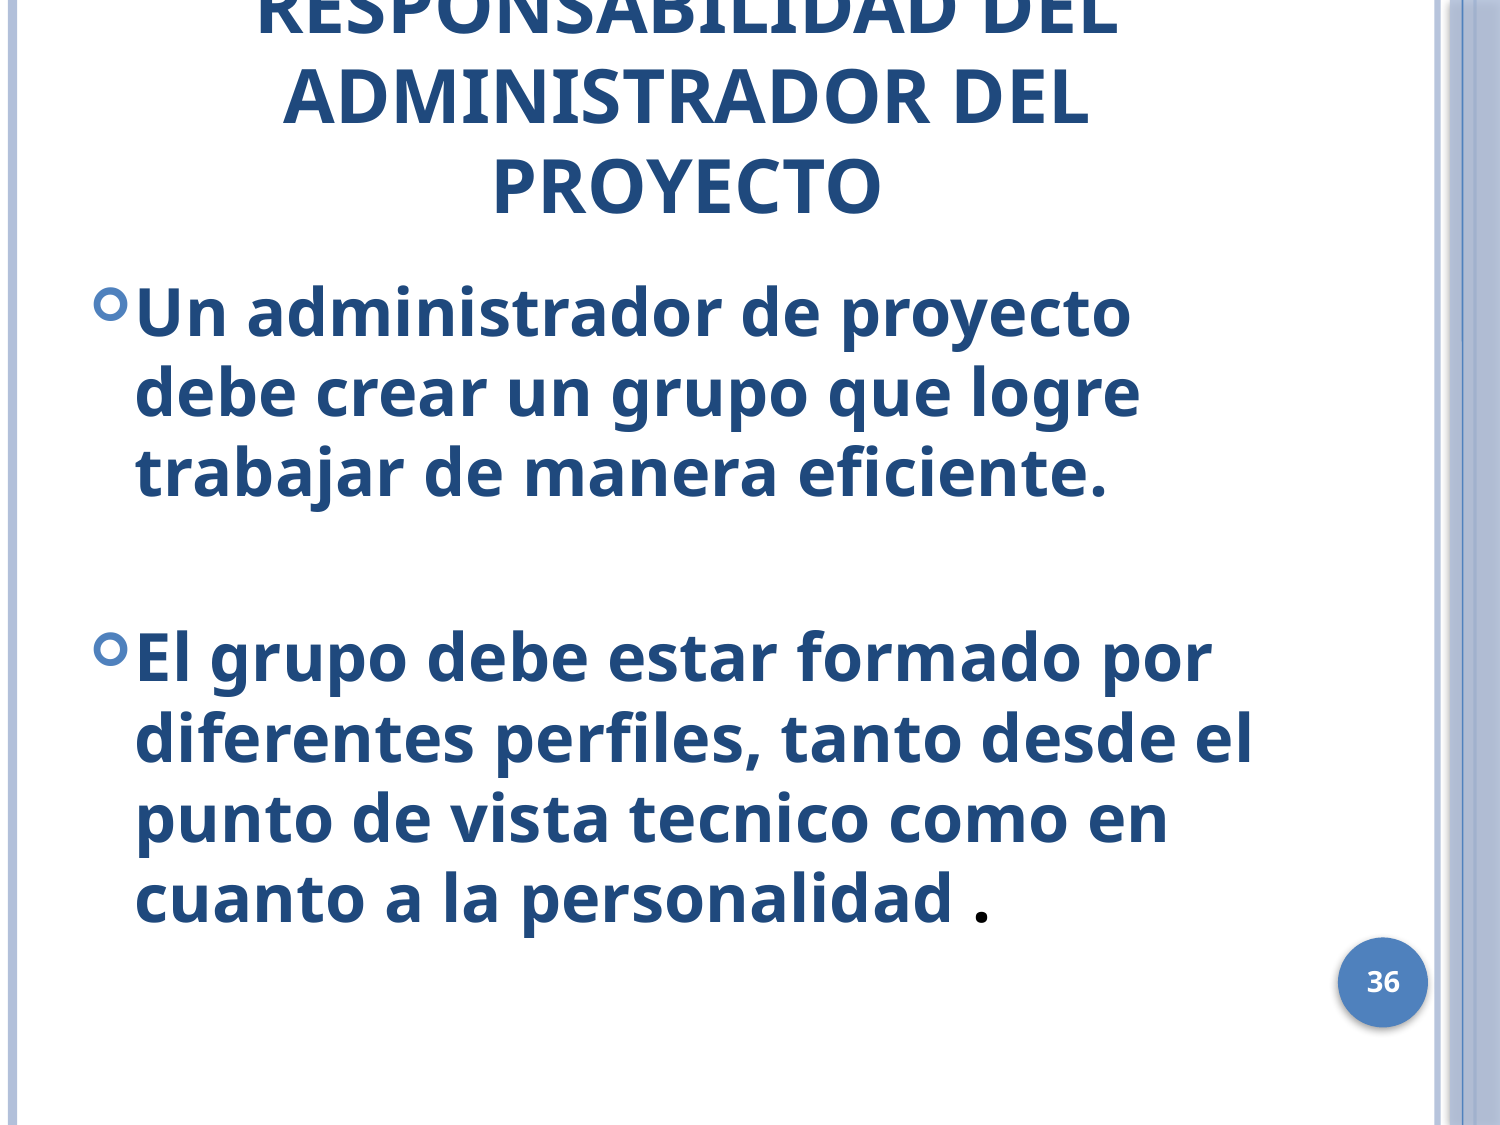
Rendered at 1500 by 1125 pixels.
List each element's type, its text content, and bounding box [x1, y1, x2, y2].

title Responsabilidad del administrador del proyecto [75, 17, 1300, 236]
list Un administrador de proyecto debe crear un grupo que logre trabajar de manera eficiente. El grupo debe estar formado por diferentes perfiles, tanto desde el punto de vista tecnico como en cuanto a la personalidad . [75, 262, 1300, 1062]
slide_number 36 [1333, 940, 1434, 1027]
